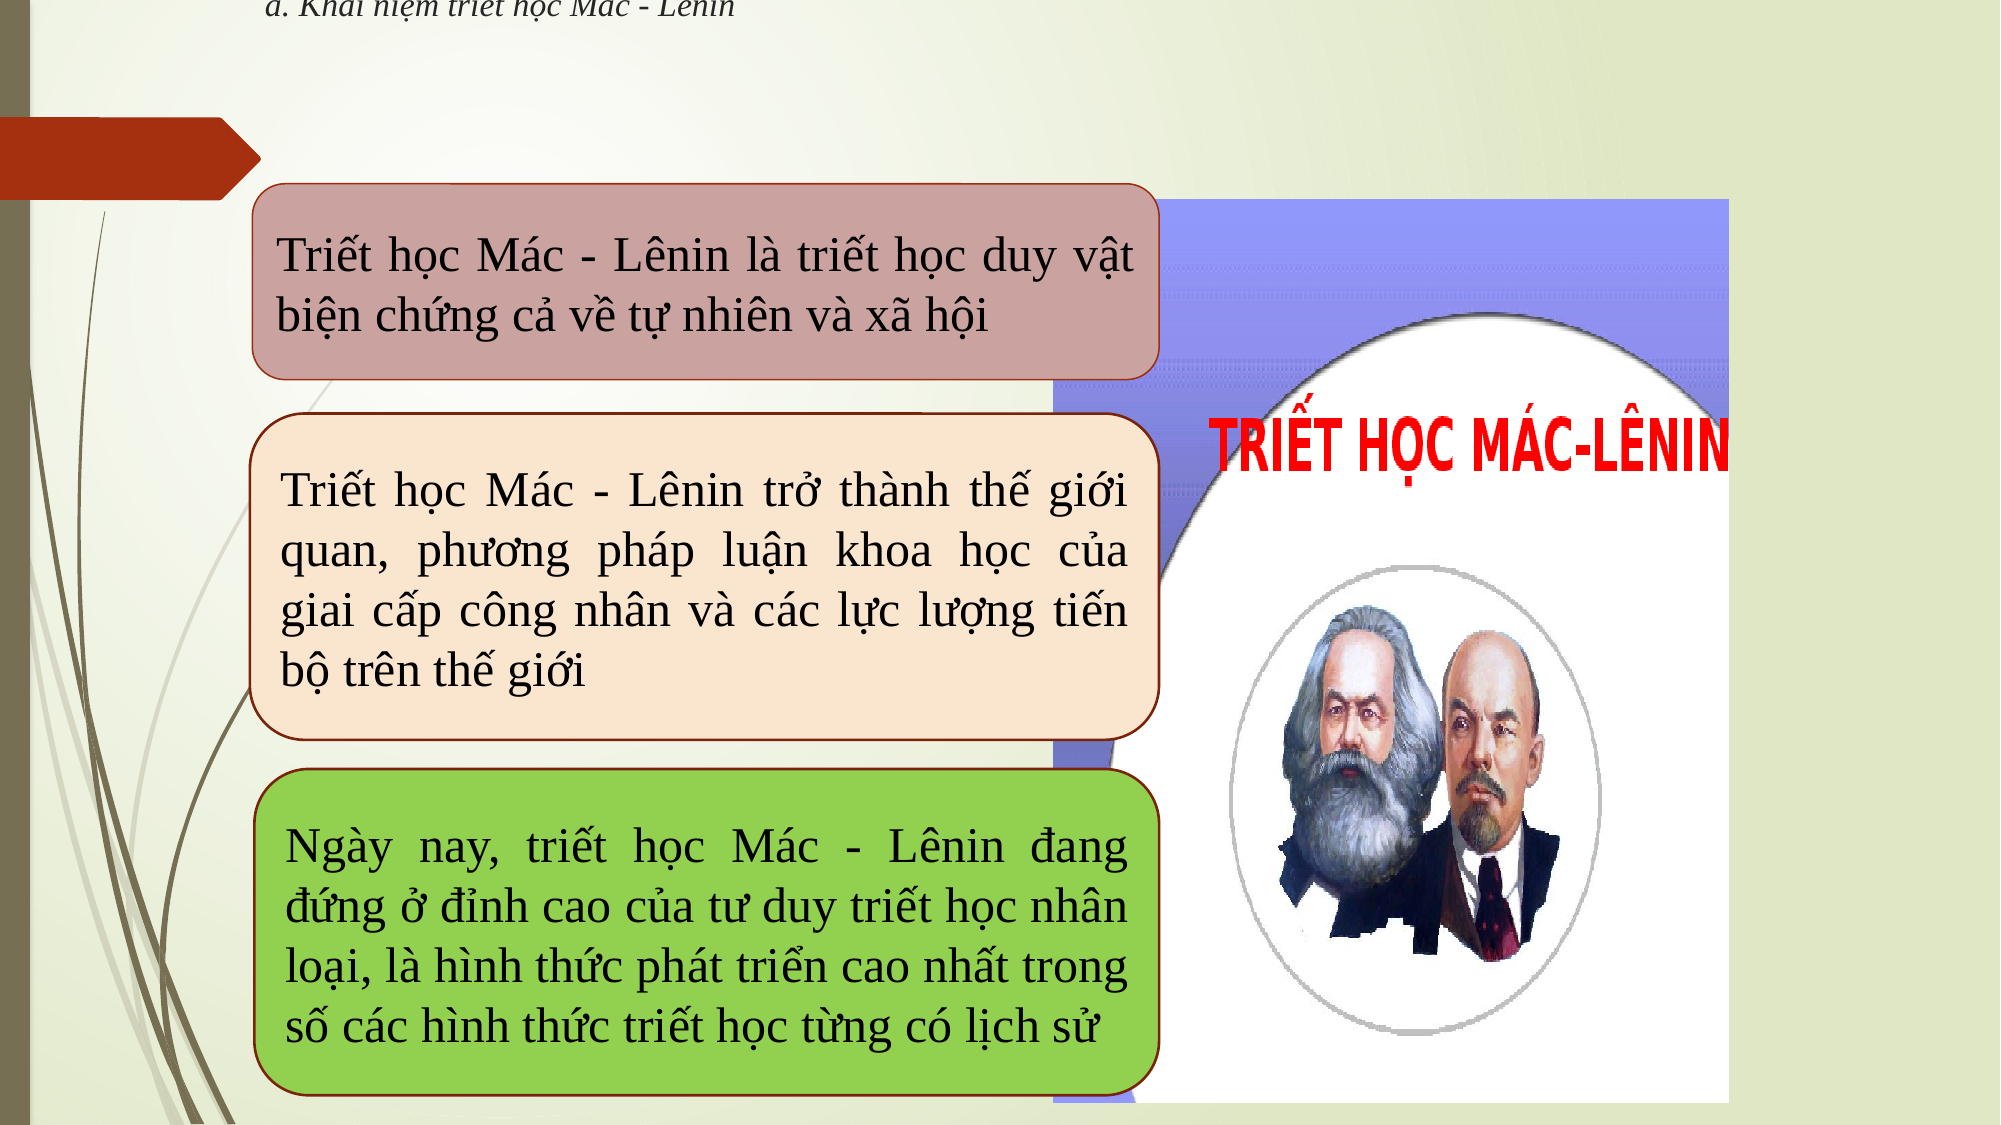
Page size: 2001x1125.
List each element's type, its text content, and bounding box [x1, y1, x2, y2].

text_box Triết học Mác - Lênin trở thành thế giới quan, phương pháp luận khoa học của giai cấp công nhân và các lực lượng tiến bộ trên thế giới [248, 412, 1048, 742]
picture [1053, 199, 1729, 1103]
title a. Khái niệm triết học Mác - Lênin [249, 0, 1750, 73]
text_box Ngày nay, triết học Mác - Lênin đang đứng ở đỉnh cao của tư duy triết học nhân loại, là hình thức phát triển cao nhất trong số các hình thức triết học từng có lịch sử [253, 767, 1048, 1097]
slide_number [324, 1097, 675, 1103]
text_box Triết học Mác - Lênin là triết học duy vật biện chứng cả về tự nhiên và xã hội [251, 182, 1155, 381]
